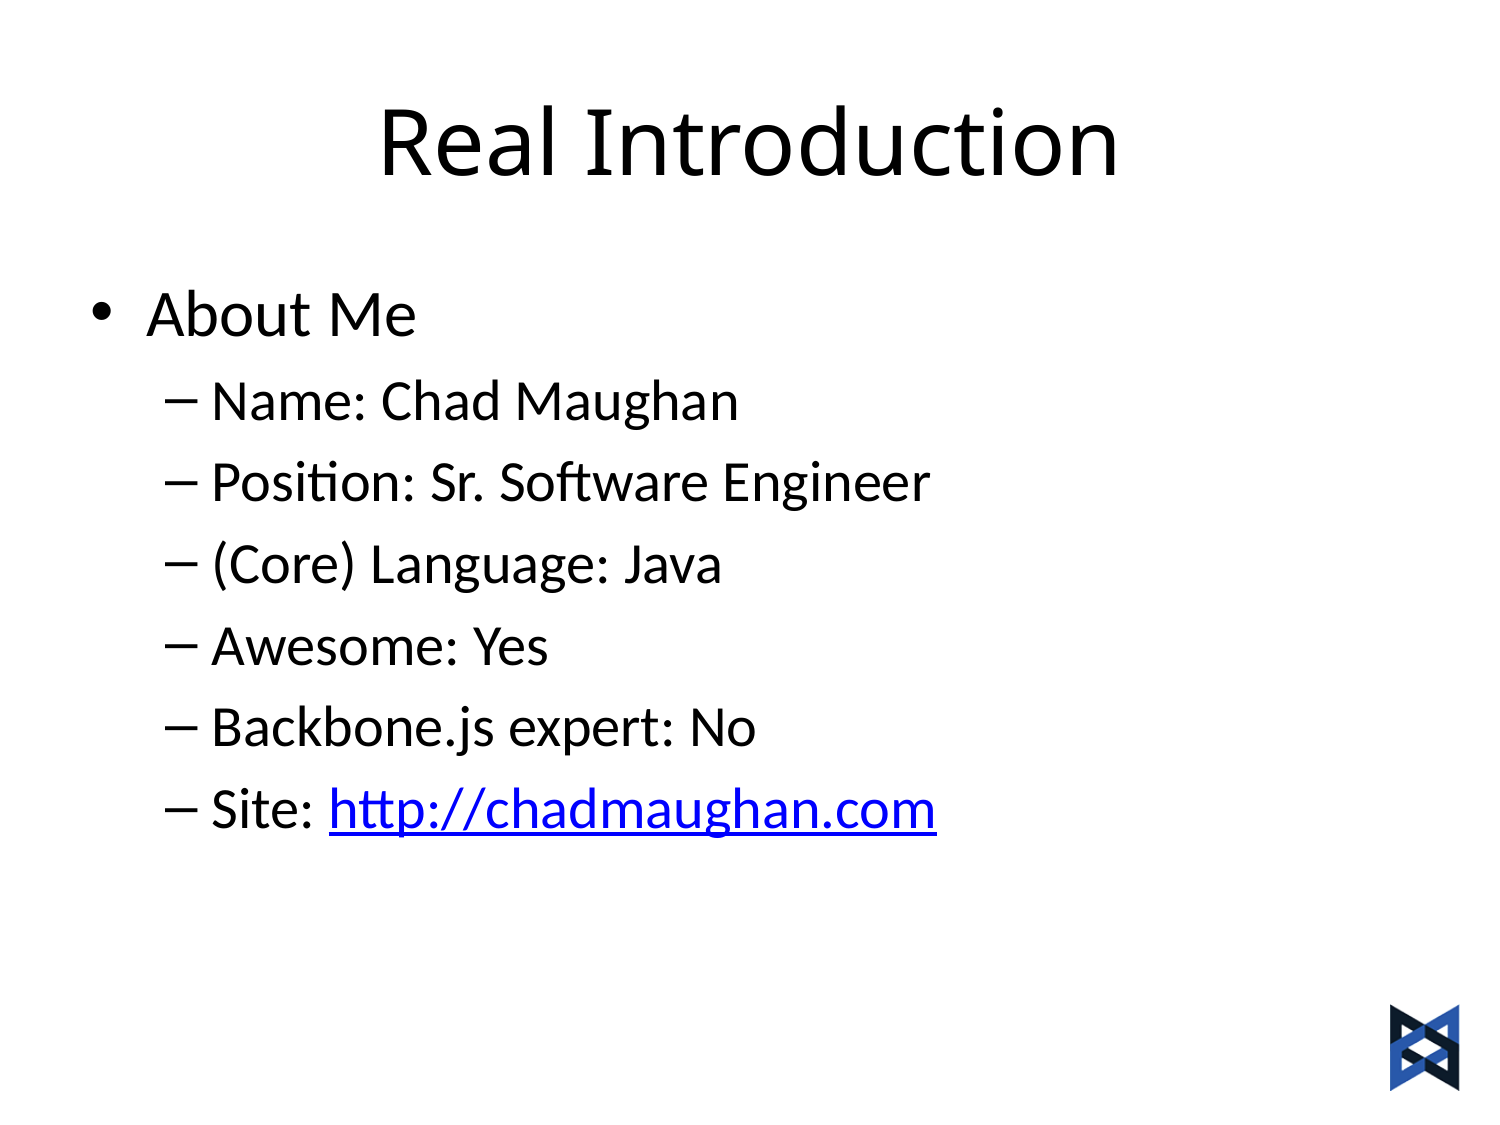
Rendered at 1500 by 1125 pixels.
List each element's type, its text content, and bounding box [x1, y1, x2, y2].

list About Me Name: Chad Maughan Position: Sr. Software Engineer (Core) Language: Java Awesome: Yes Backbone.js expert: No Site: http://chadmaughan.com [75, 262, 1425, 1005]
picture [1390, 1004, 1460, 1091]
title Real Introduction [75, 45, 1425, 233]
